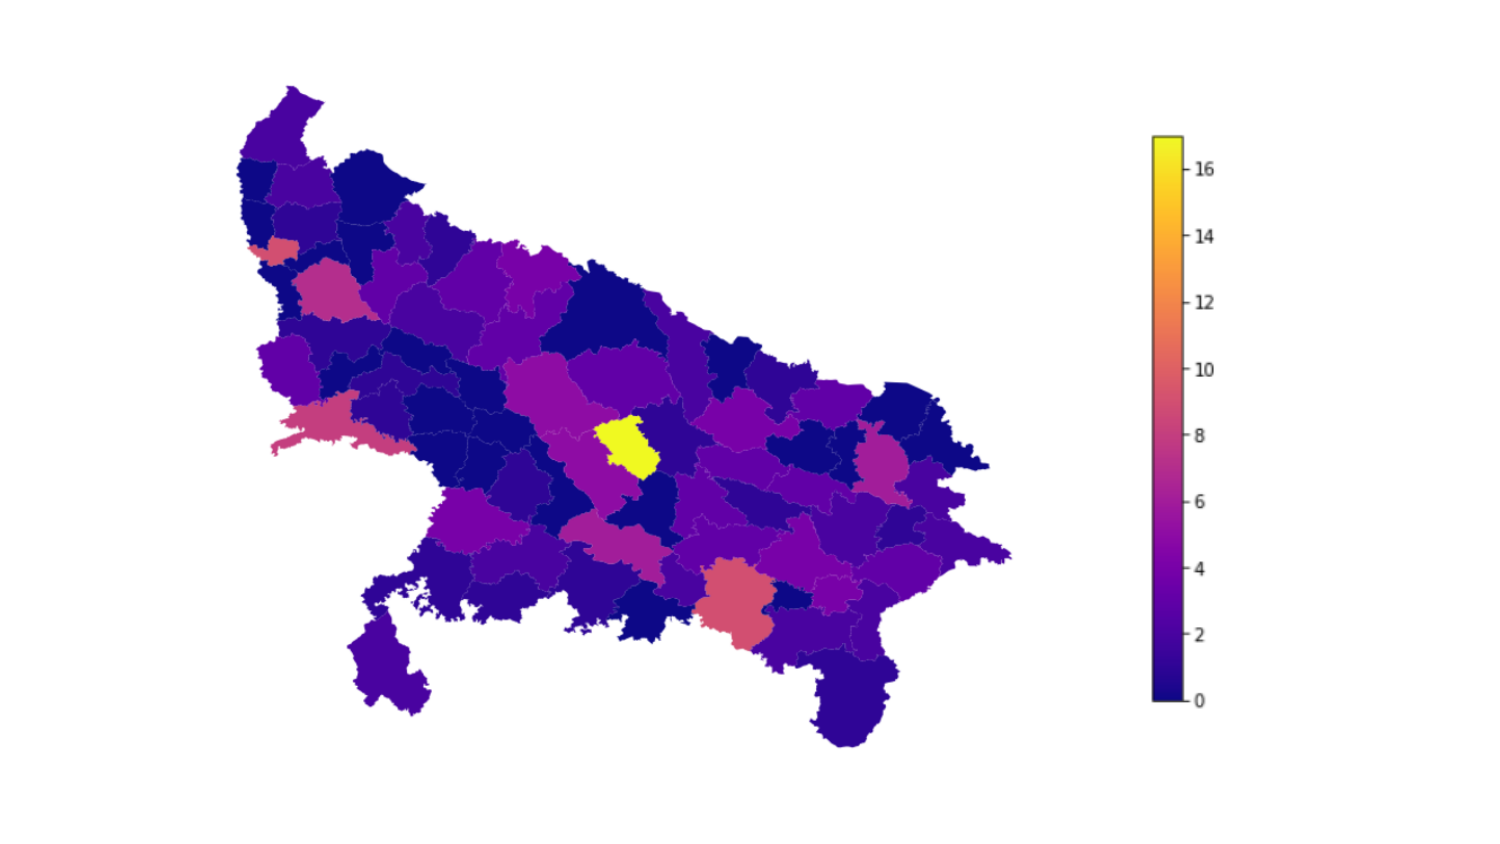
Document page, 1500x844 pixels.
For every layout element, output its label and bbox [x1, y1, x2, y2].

picture [1138, 117, 1237, 727]
picture [215, 63, 1043, 781]
